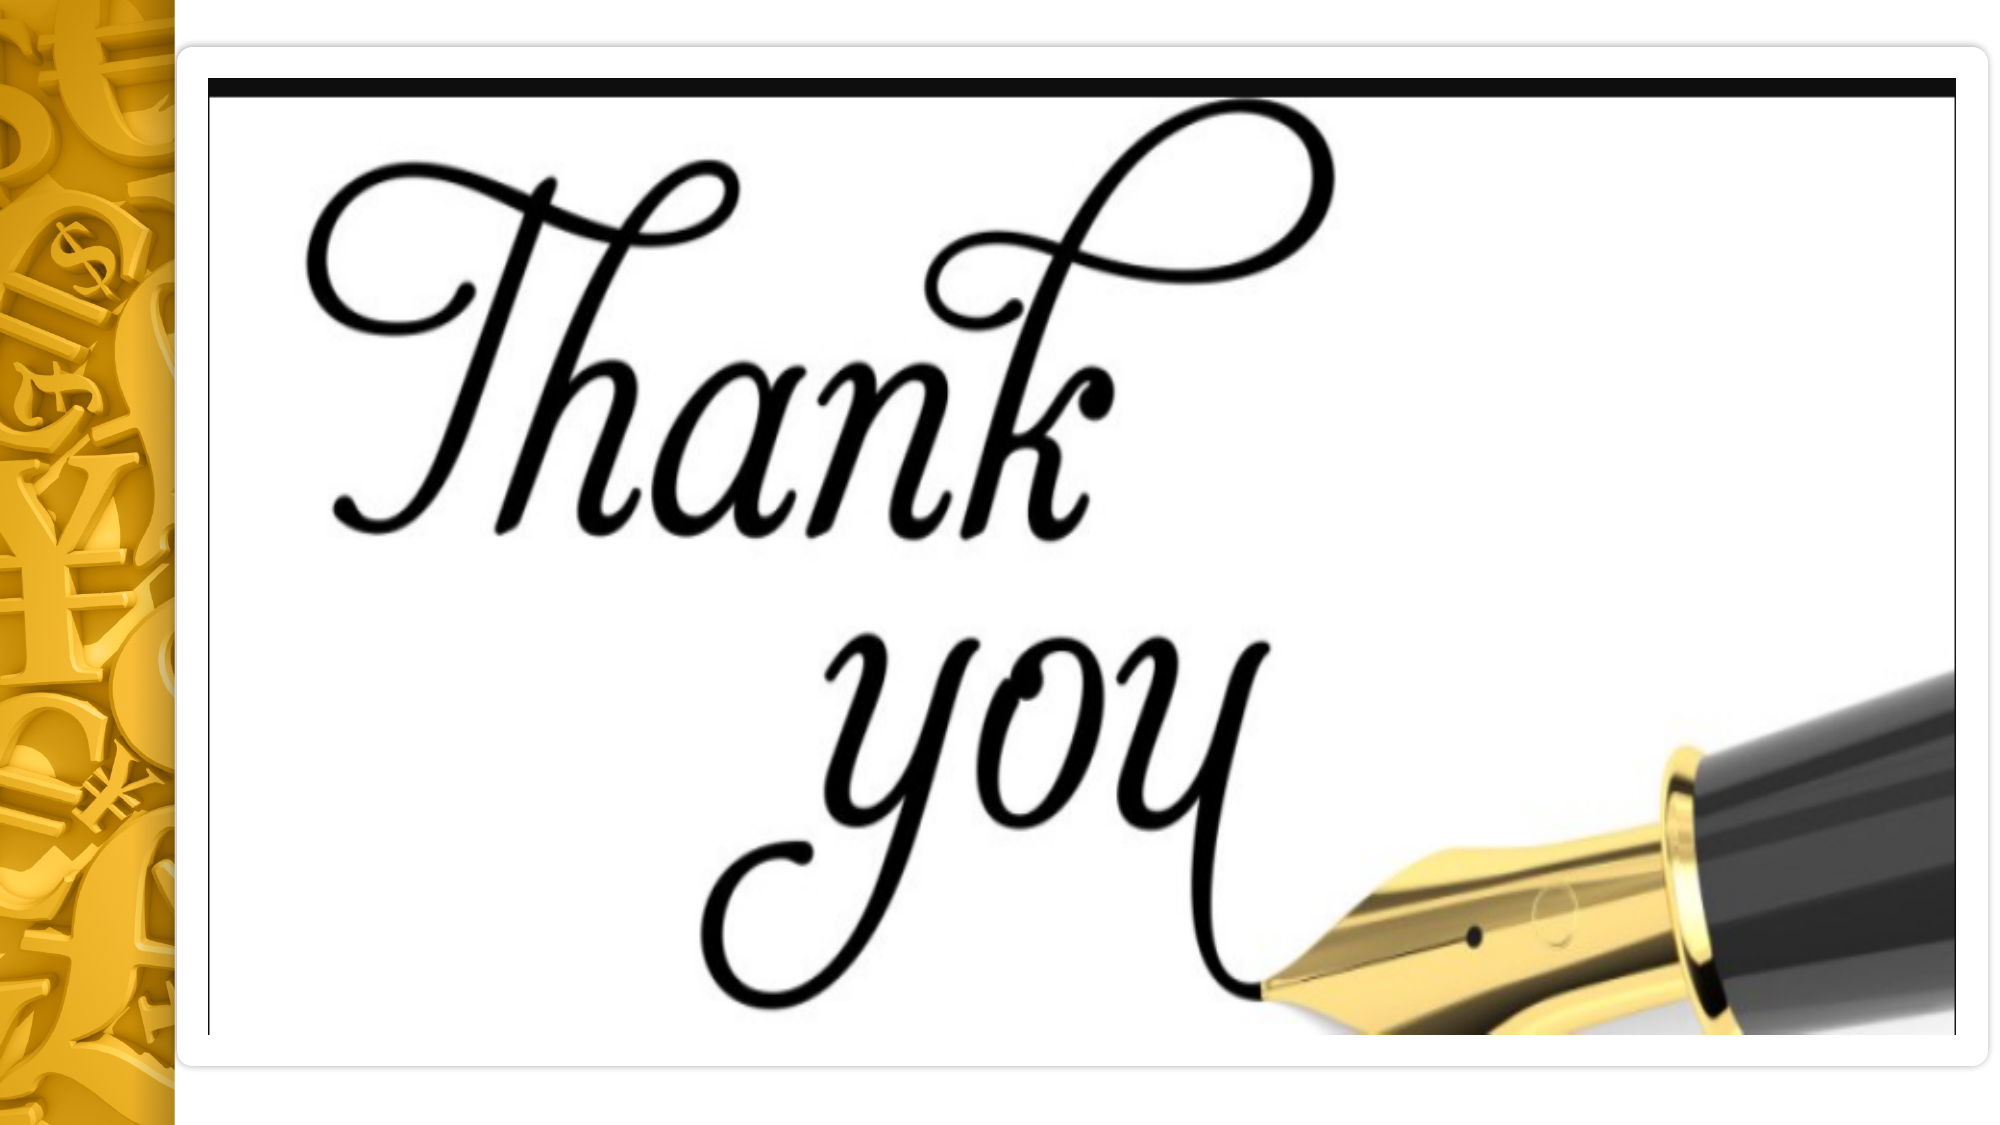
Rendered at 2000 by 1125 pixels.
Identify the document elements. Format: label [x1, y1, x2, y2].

picture [0, 0, 175, 1125]
picture [208, 78, 1957, 1035]
